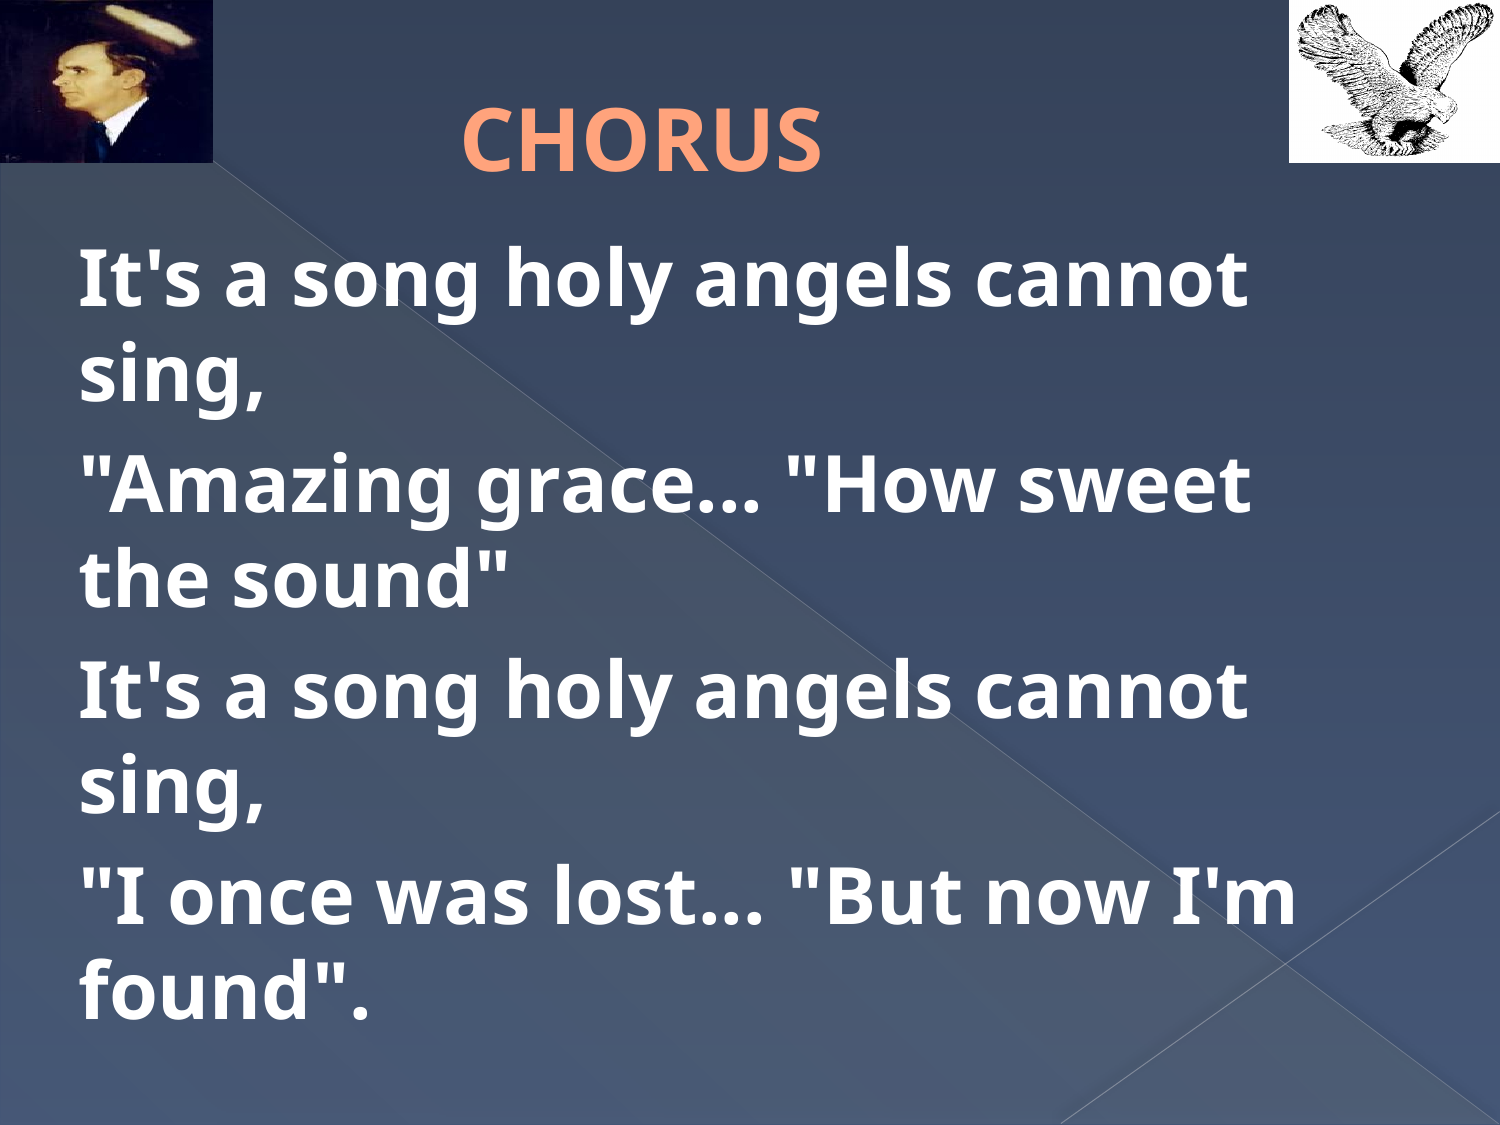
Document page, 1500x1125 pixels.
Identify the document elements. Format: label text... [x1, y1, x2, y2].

list It's a song holy angels cannot sing, "Amazing grace... "How sweet the sound" It's a song holy angels cannot sing, "I once was lost... "But now I'm found". [53, 219, 1404, 970]
title CHORUS [64, 42, 1415, 231]
picture [1288, 0, 1500, 163]
picture [0, 0, 213, 163]
